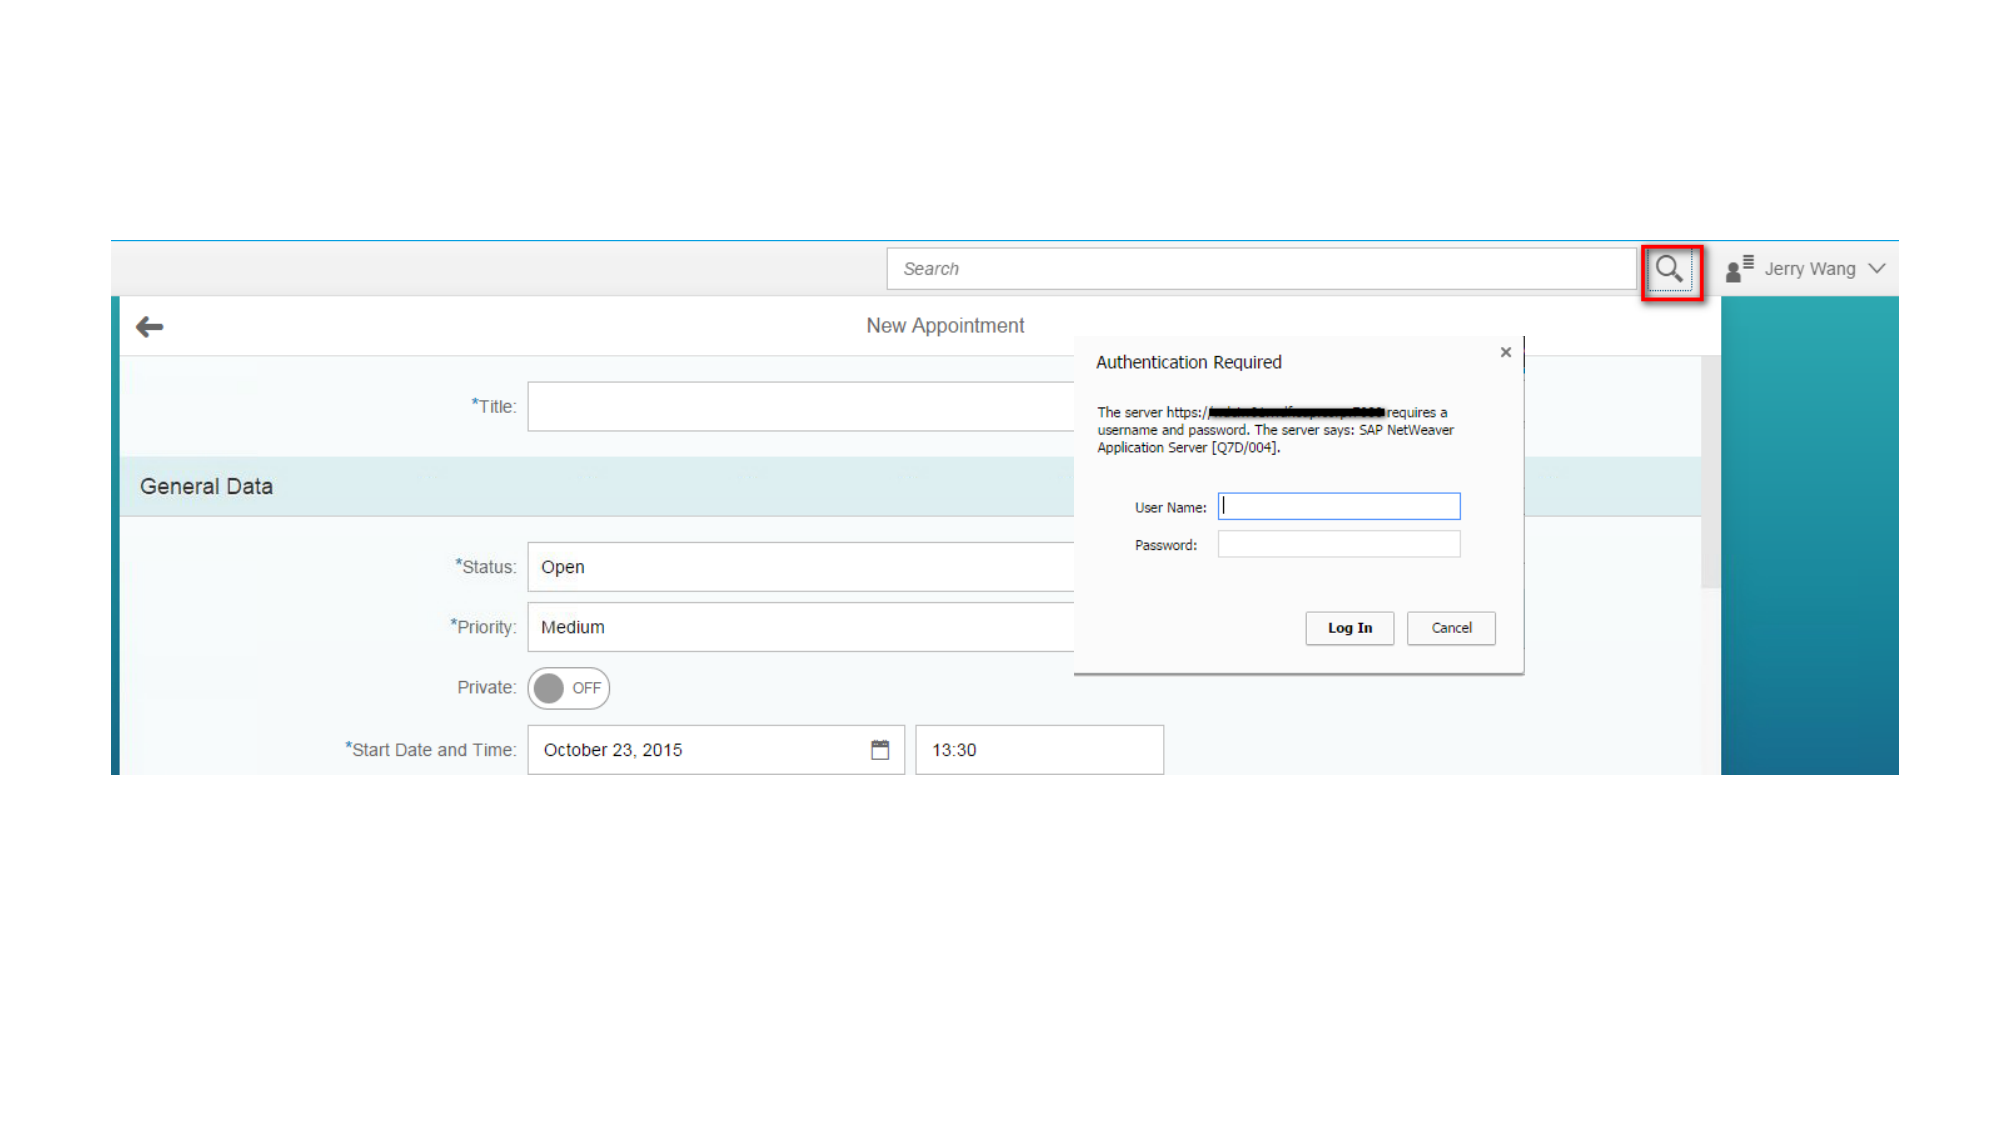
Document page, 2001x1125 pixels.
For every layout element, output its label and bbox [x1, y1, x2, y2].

picture [111, 242, 1899, 775]
